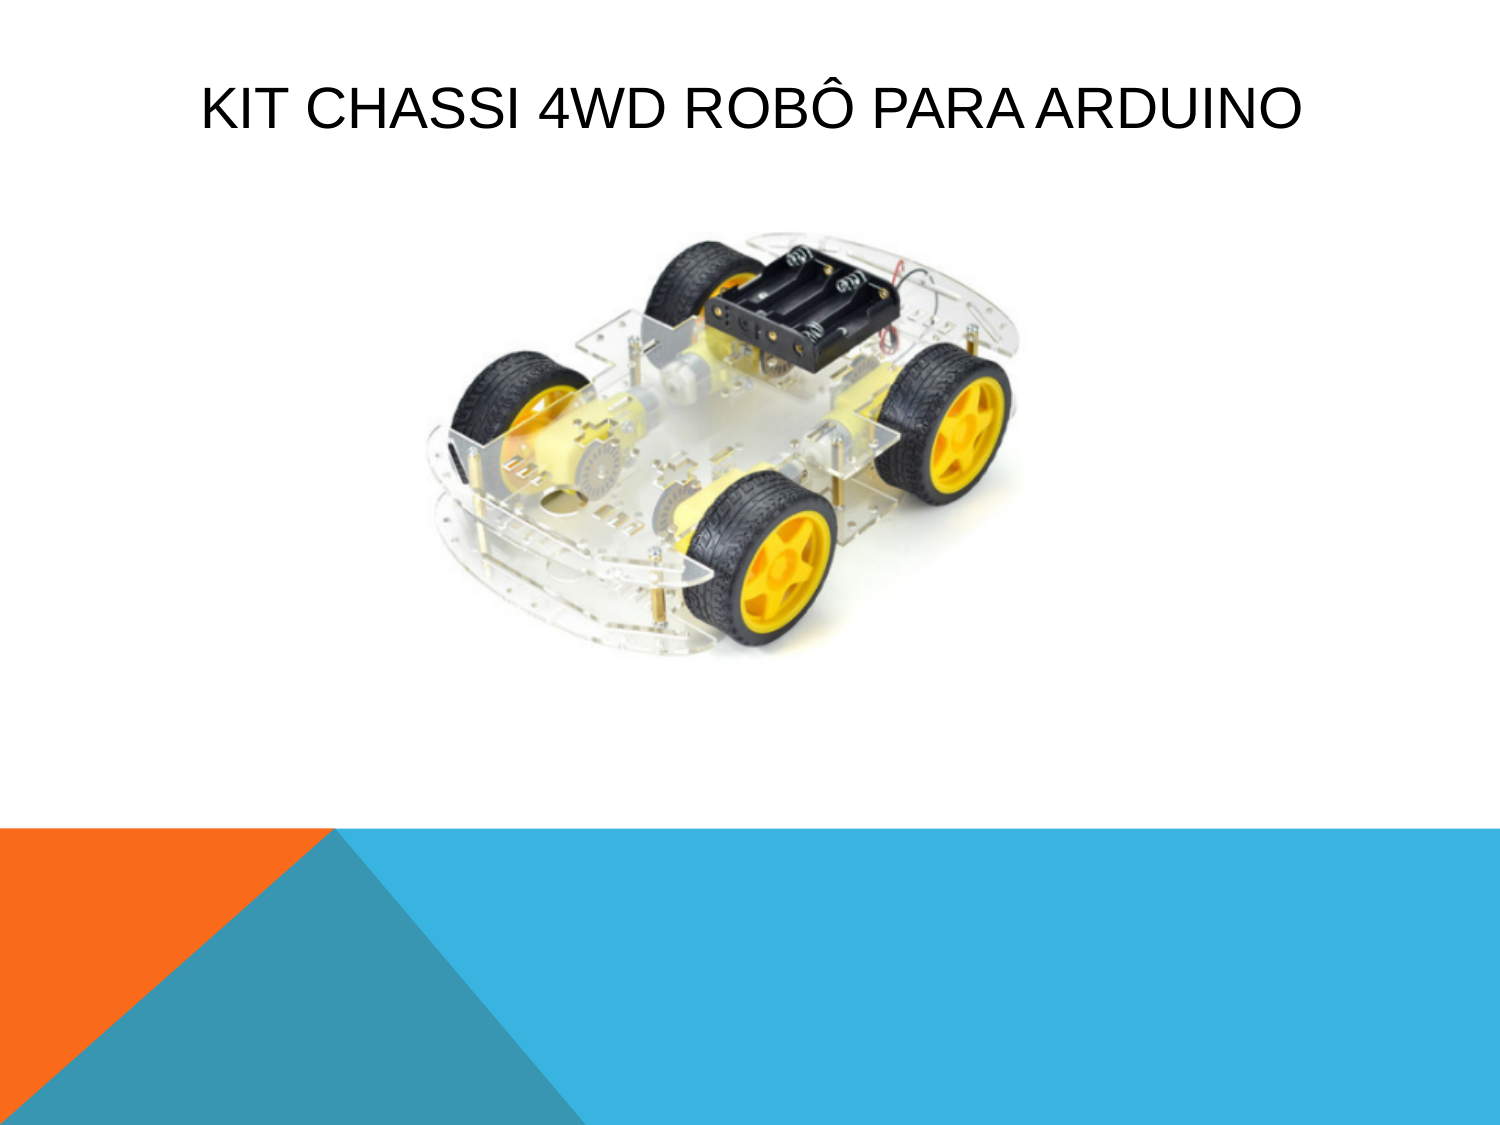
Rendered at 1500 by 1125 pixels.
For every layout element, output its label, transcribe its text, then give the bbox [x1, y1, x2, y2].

picture [418, 148, 1028, 759]
title Kit Chassi 4WD Robô para Arduino [135, 60, 1369, 150]
